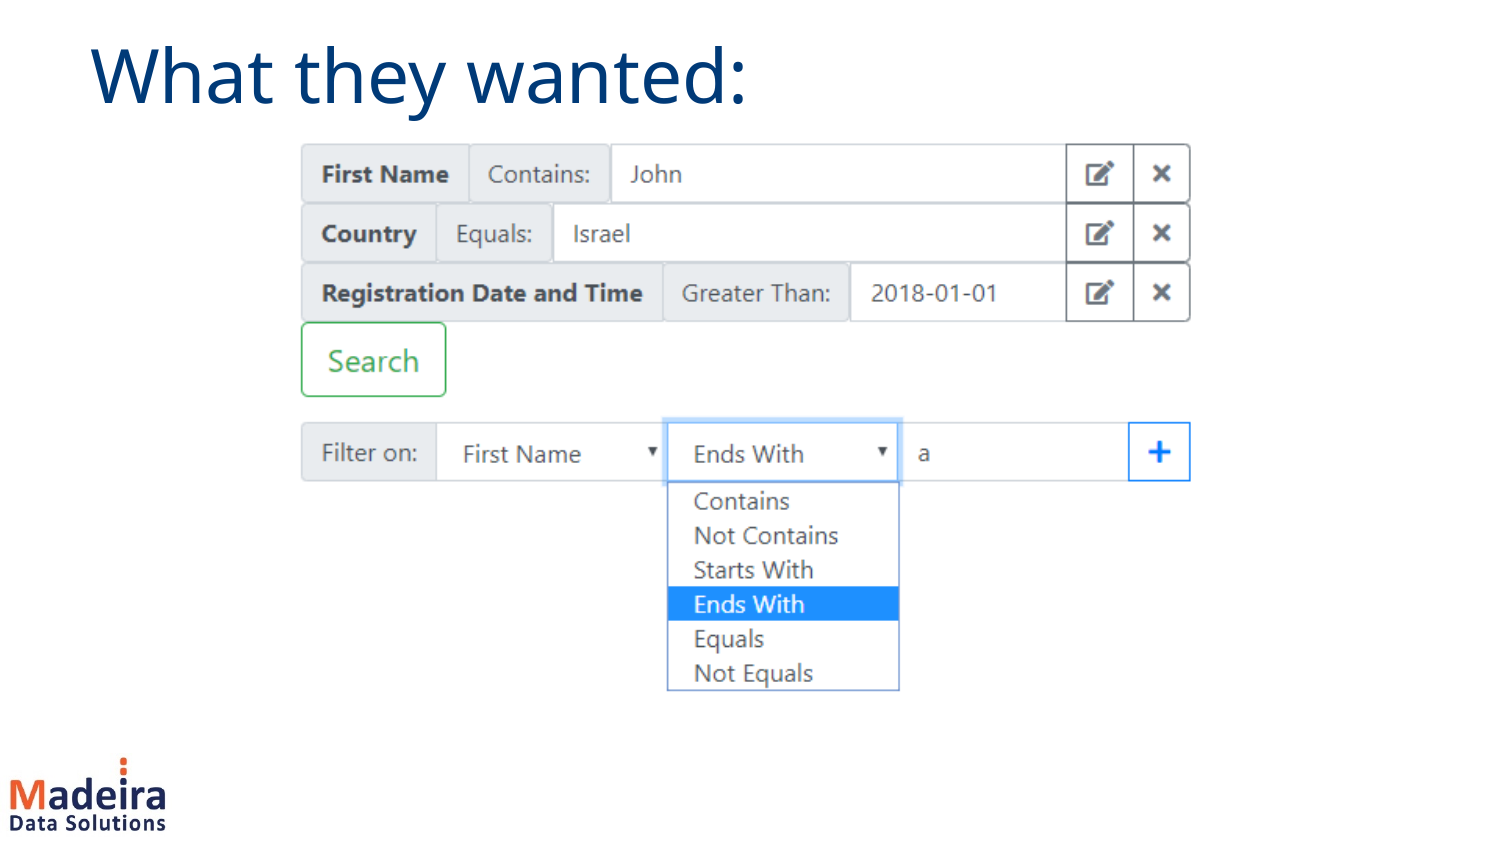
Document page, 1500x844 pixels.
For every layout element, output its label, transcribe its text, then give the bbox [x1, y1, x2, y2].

picture [0, 753, 175, 837]
title What they wanted: [75, 37, 1425, 139]
picture [295, 136, 1205, 708]
